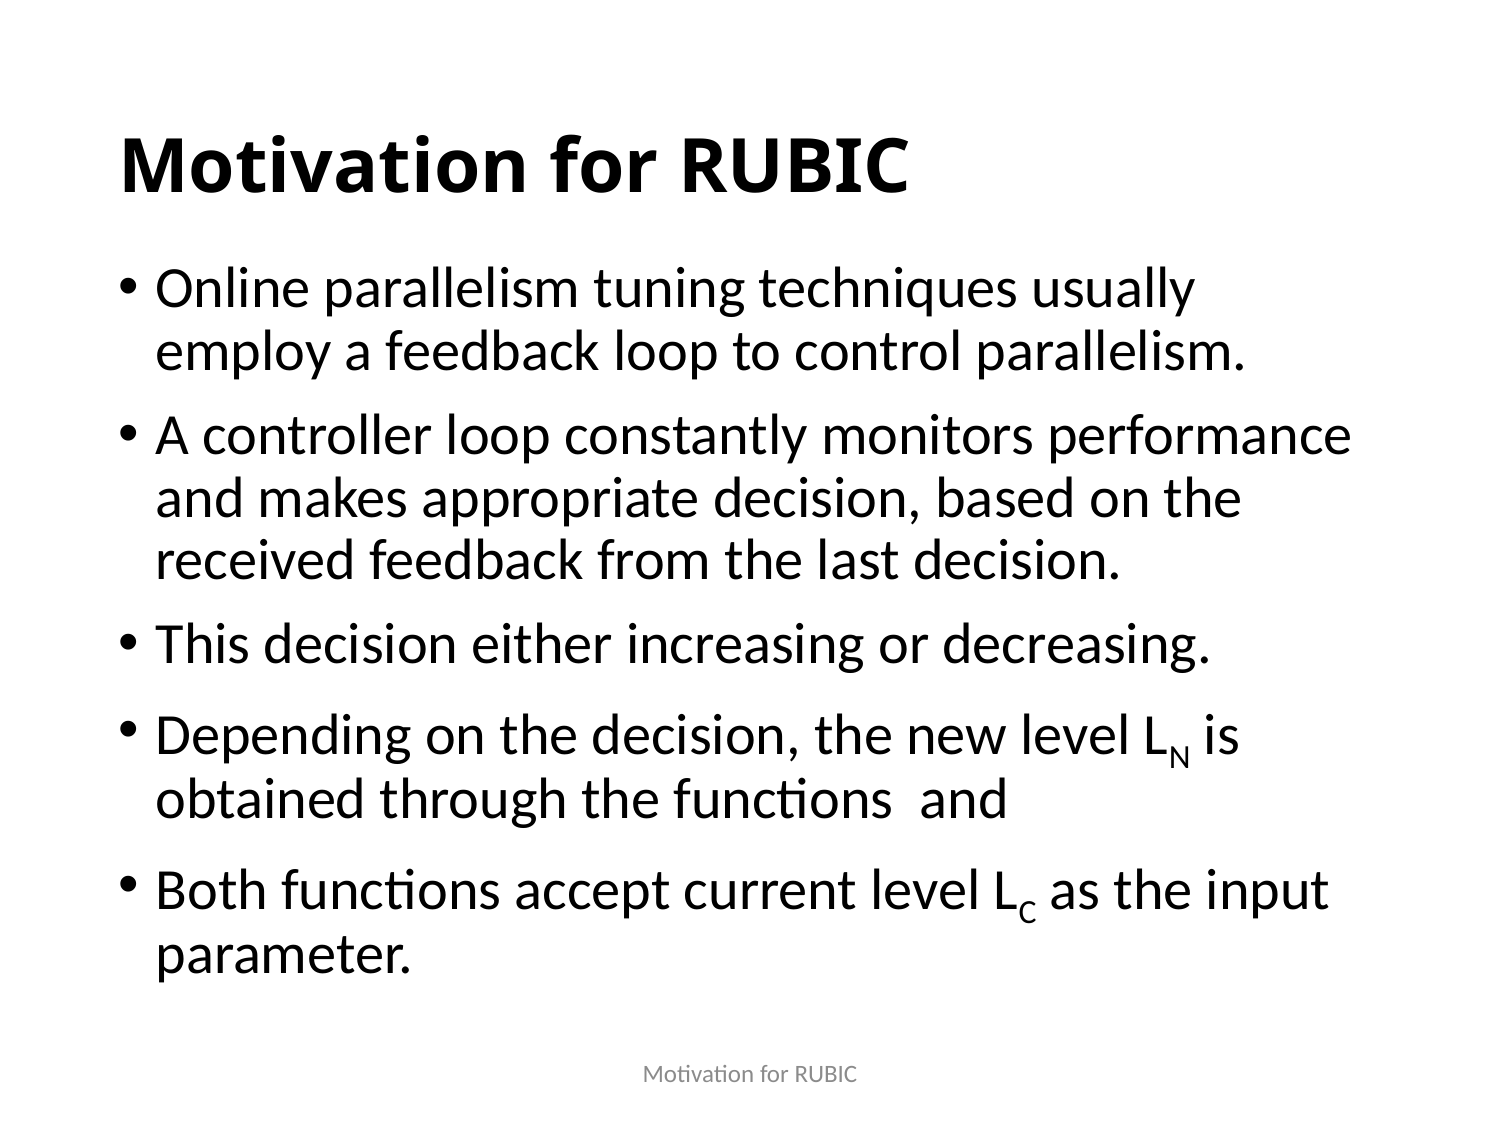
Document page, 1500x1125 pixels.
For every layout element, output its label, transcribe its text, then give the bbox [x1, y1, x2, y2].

title Motivation for RUBIC [103, 59, 1397, 278]
footer Motivation for RUBIC [496, 1042, 1004, 1103]
